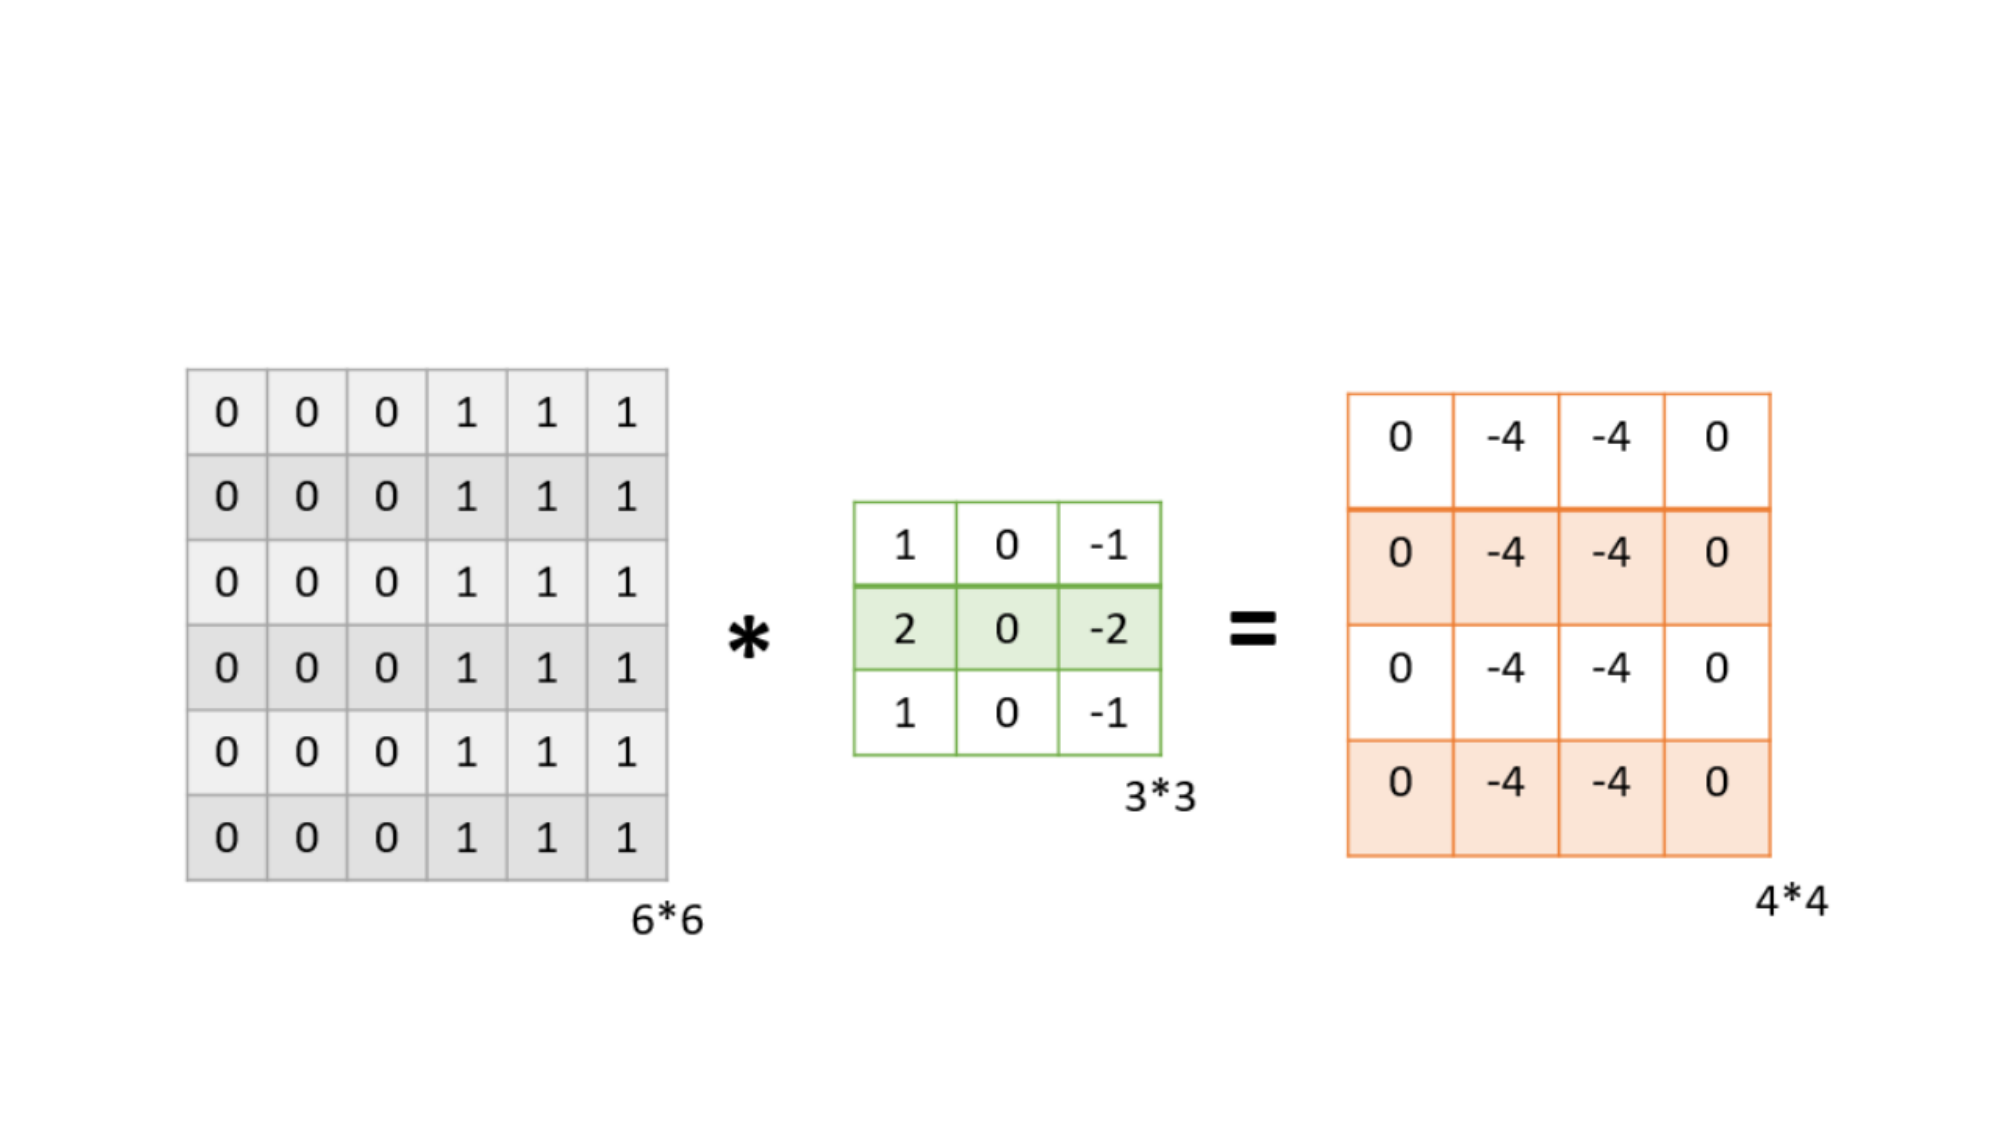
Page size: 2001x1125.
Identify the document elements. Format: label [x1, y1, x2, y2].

list [151, 333, 1849, 979]
